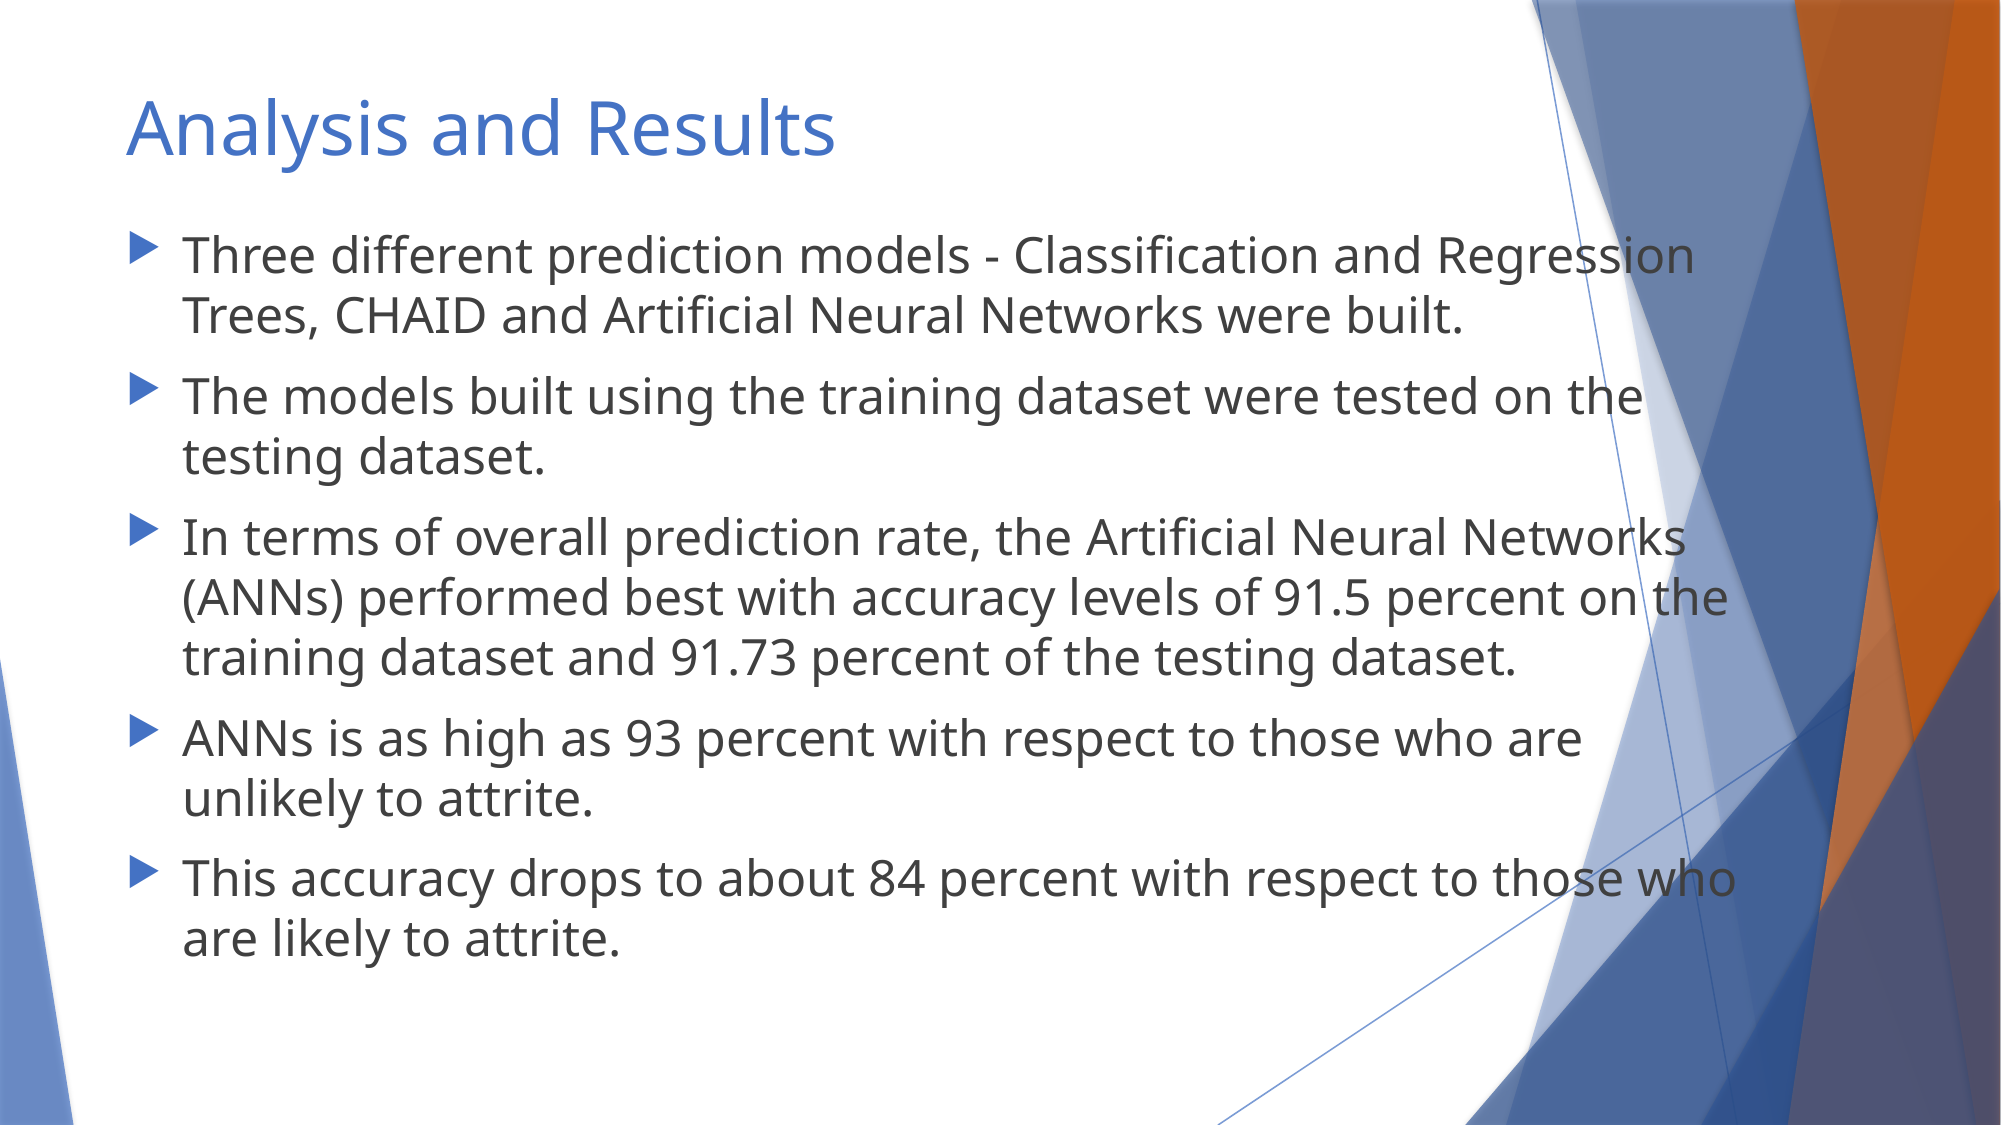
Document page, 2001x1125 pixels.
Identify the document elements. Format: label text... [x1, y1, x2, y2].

list Three different prediction models - Classification and Regression Trees, CHAID and Artificial Neural Networks were built. The models built using the training dataset were tested on the testing dataset. In terms of overall prediction rate, the Artificial Neural Networks (ANNs) performed best with accuracy levels of 91.5 percent on the training dataset and 91.73 percent of the testing dataset. ANNs is as high as 93 percent with respect to those who are unlikely to attrite. This accuracy drops to about 84 percent with respect to those who are likely to attrite. [111, 215, 1766, 1091]
title Analysis and Results [111, 72, 1522, 215]
